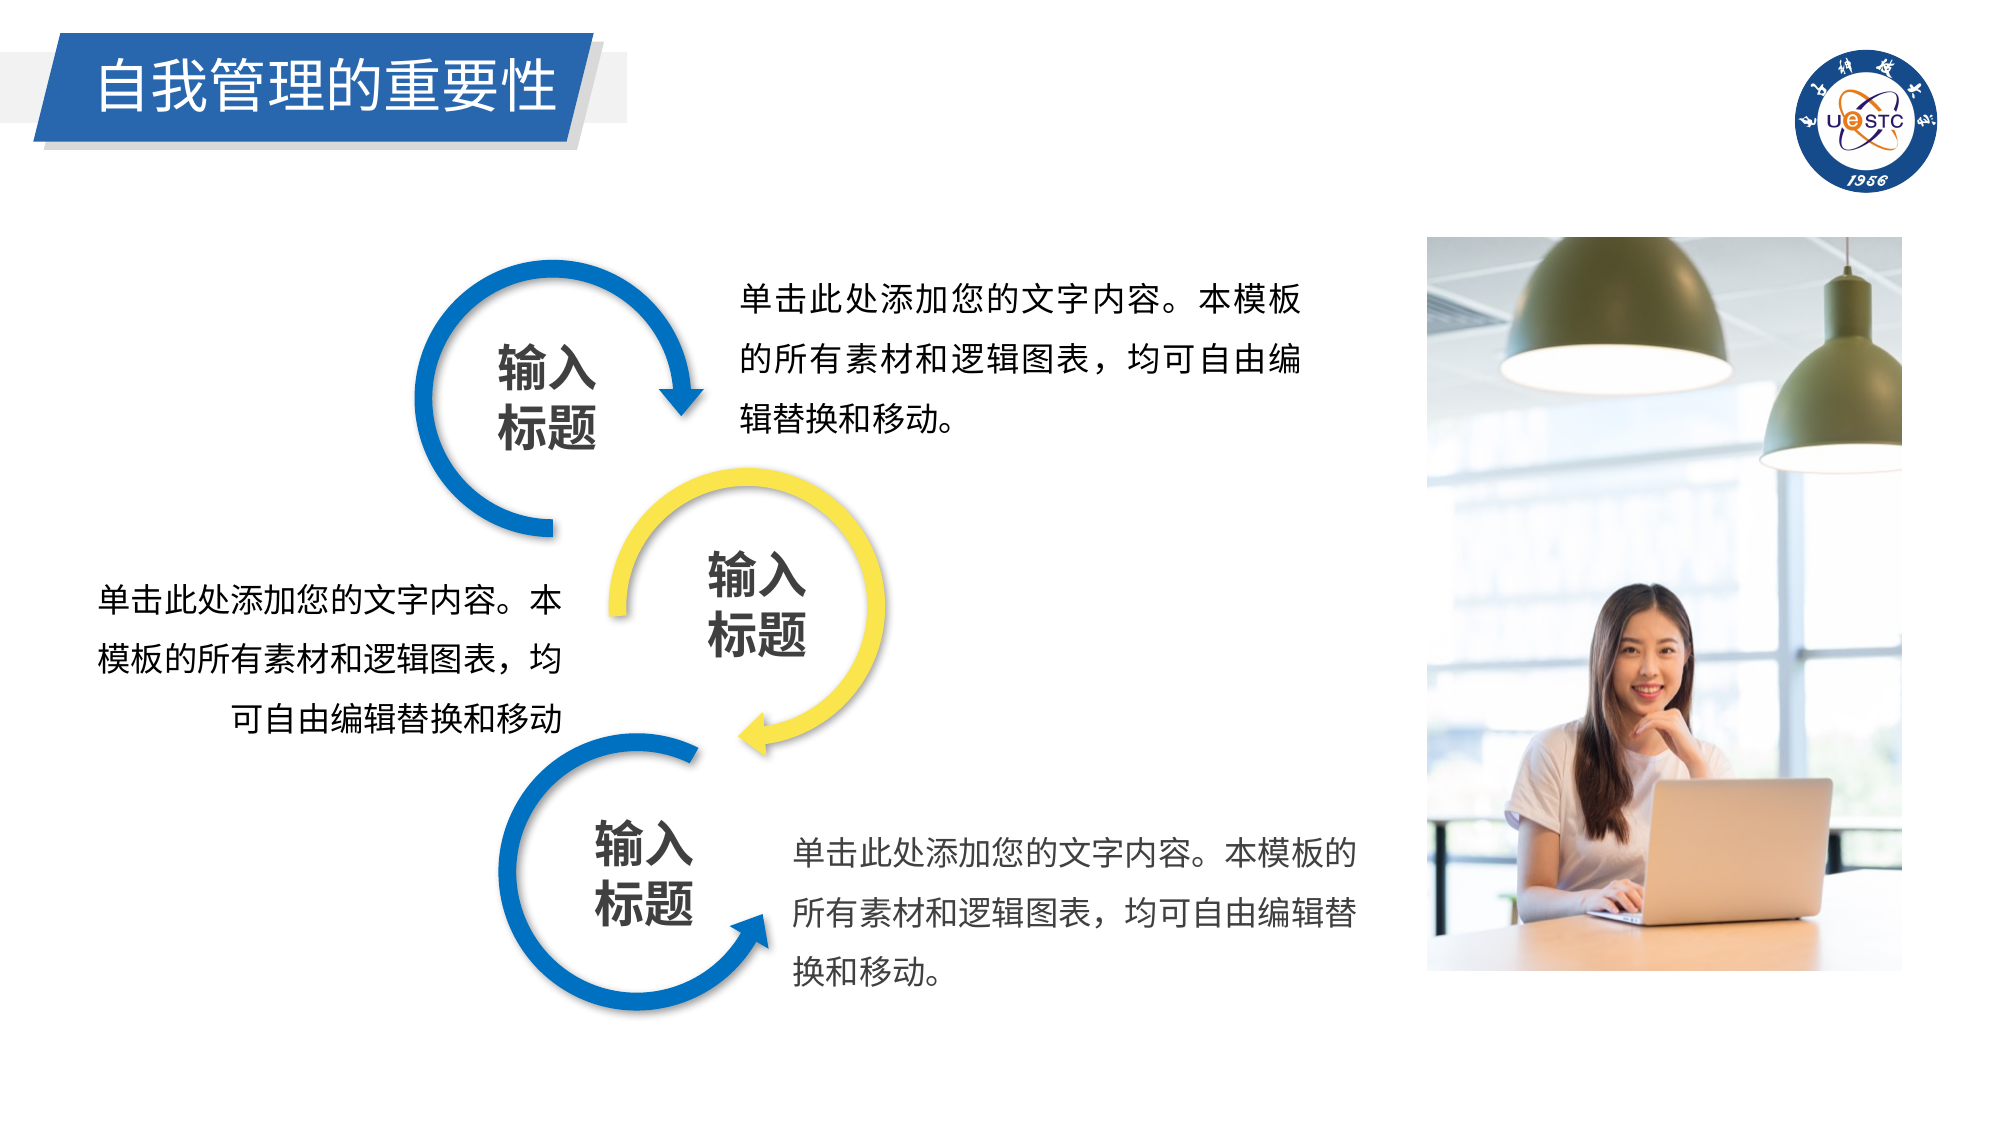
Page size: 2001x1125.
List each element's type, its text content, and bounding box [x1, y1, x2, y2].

text_box 单击此处添加您的文字内容。本模板的所有素材和逻辑图表，均可自由编辑替换和移动。 [724, 250, 1318, 446]
text_box [414, 259, 704, 538]
text_box 单击此处添加您的文字内容。本模板的所有素材和逻辑图表，均可自由编辑替换和移动。 [777, 804, 1389, 999]
text_box [608, 468, 886, 757]
text_box 输入 标题 [544, 805, 745, 941]
text_box [1426, 236, 1903, 972]
text_box 自我管理的重要性 [77, 41, 574, 127]
text_box 单击此处添加您的文字内容。本模板的所有素材和逻辑图表，均可自由编辑替换和移动 [70, 551, 578, 746]
picture [1787, 41, 1947, 201]
text_box 输入 标题 [666, 535, 849, 671]
text_box 输入标题 [462, 329, 634, 464]
text_box [498, 733, 769, 1011]
